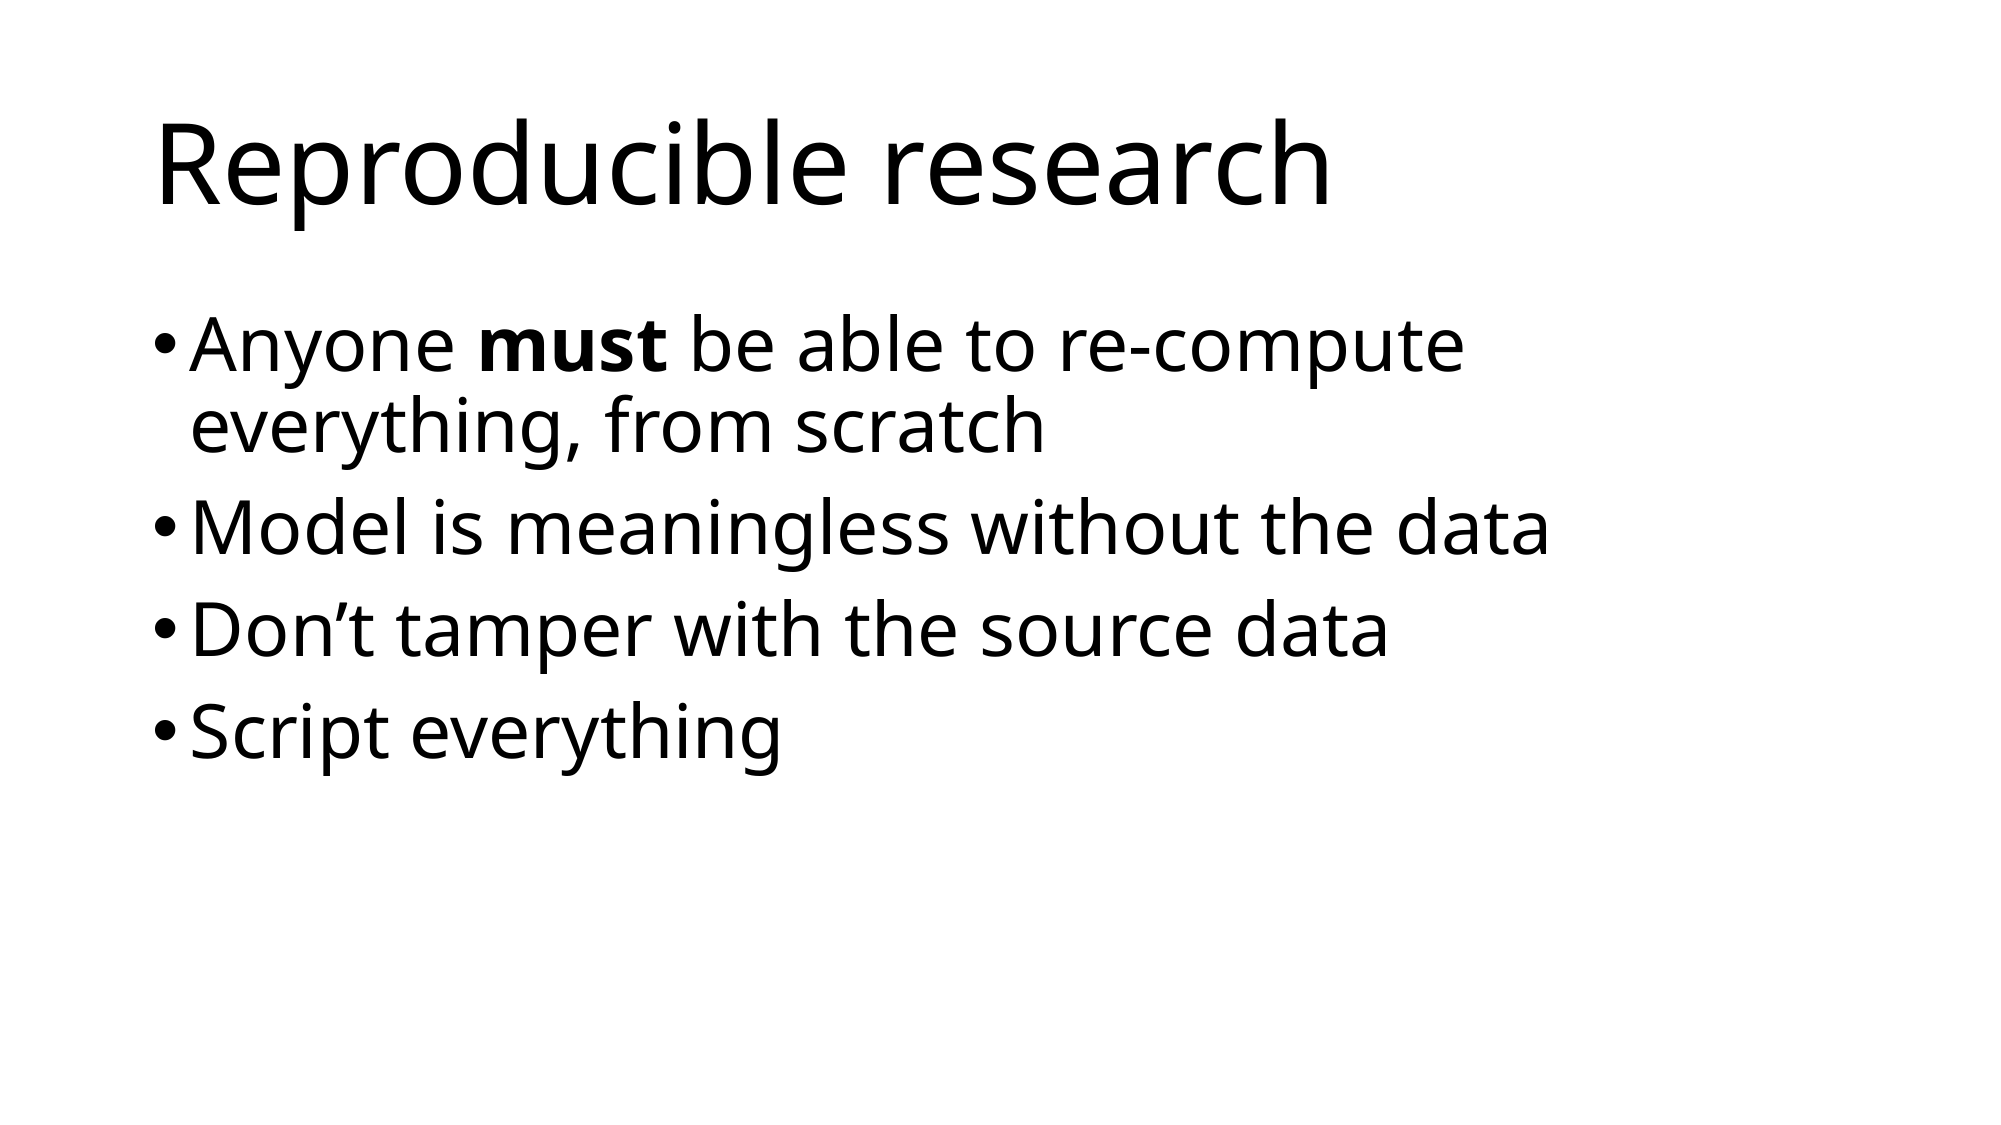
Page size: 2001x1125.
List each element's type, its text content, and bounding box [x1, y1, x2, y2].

title Reproducible research [137, 59, 1863, 278]
list Anyone must be able to re-compute everything, from scratch Model is meaningless without the data Don’t tamper with the source data Script everything [137, 299, 1863, 1014]
